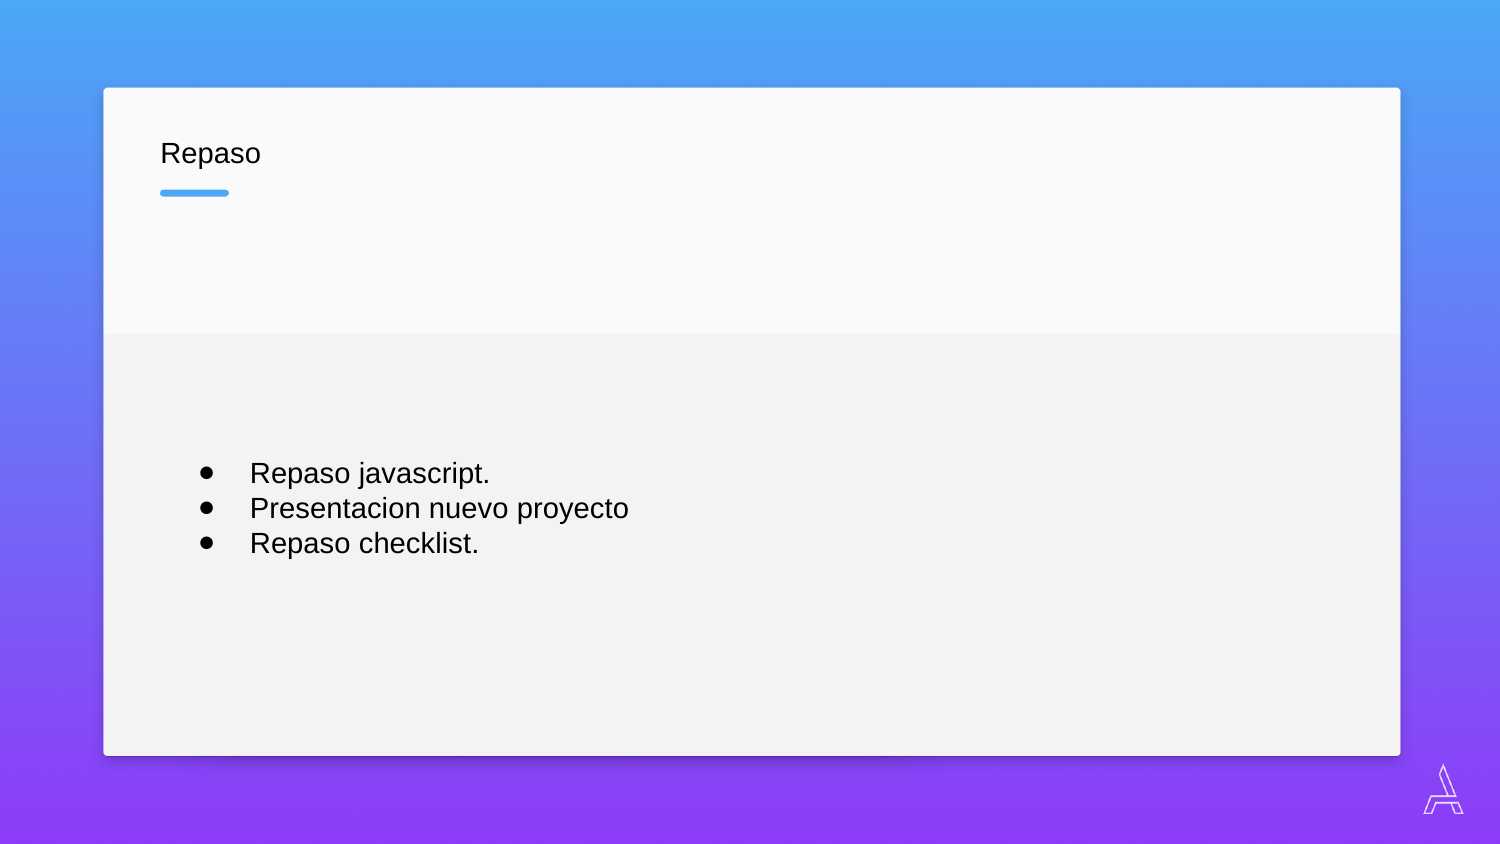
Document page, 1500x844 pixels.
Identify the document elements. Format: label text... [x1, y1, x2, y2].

text_box Repaso javascript. Presentacion nuevo proyecto Repaso checklist. [160, 366, 1297, 717]
text_box [160, 189, 229, 197]
picture [0, 0, 1500, 844]
text_box Repaso [145, 118, 849, 184]
